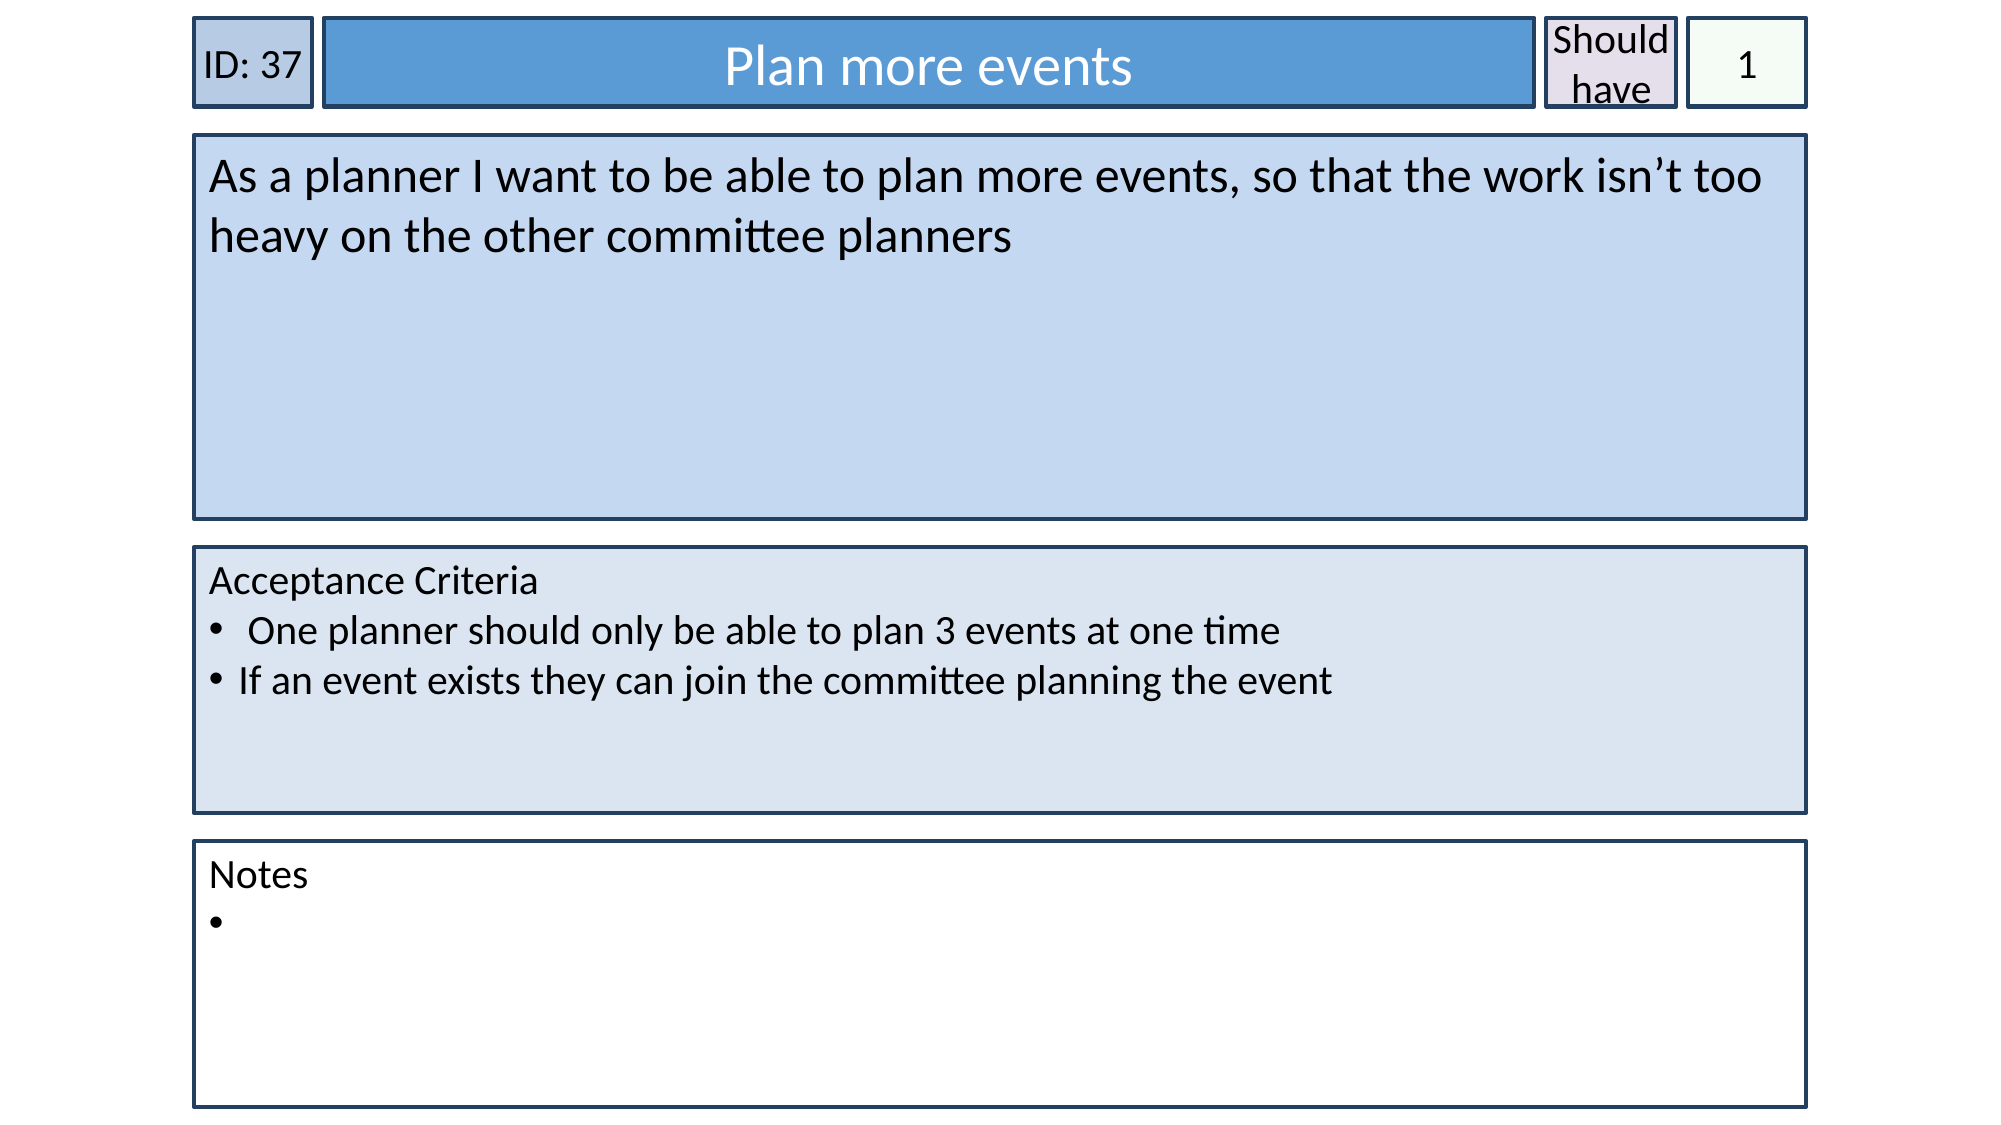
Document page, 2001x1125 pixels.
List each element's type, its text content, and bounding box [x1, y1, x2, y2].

text_box Plan more events [323, 17, 1535, 107]
text_box As a planner I want to be able to plan more events, so that the work isn’t too heavy on the other committee planners [193, 134, 1807, 519]
text_box Acceptance Criteria One planner should only be able to plan 3 events at one time If an event exists they can join the committee planning the event [193, 547, 1807, 813]
text_box 1 [1687, 17, 1807, 107]
text_box ID: 37 [193, 17, 312, 107]
text_box Should have [1546, 17, 1677, 107]
text_box Notes [193, 841, 1807, 1107]
